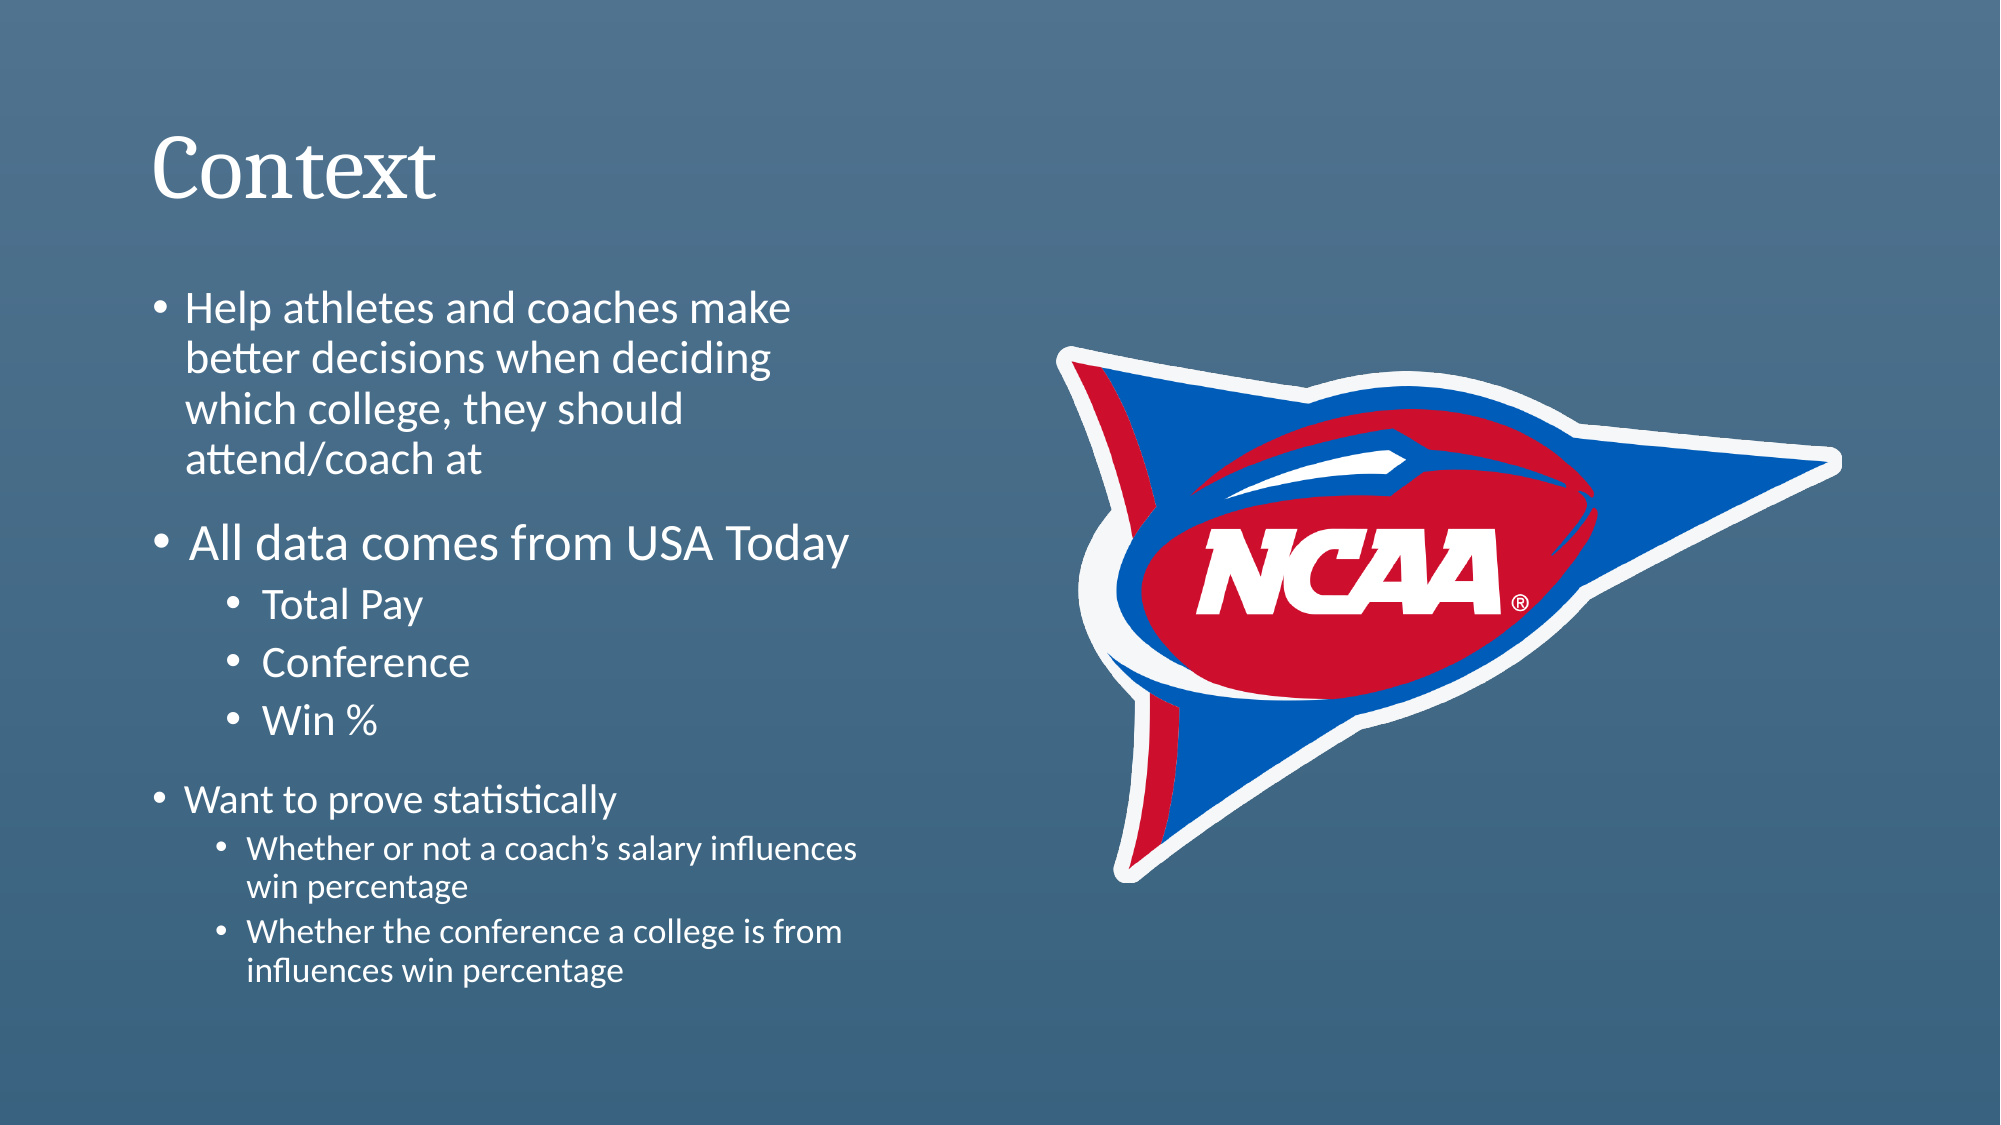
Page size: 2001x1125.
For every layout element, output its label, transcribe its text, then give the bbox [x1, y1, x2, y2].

list Help athletes and coaches make better decisions when deciding which college, they should attend/coach at [137, 276, 895, 494]
title Context [137, 59, 1863, 278]
text_box All data comes from USA Today Total Pay Conference Win % [137, 507, 924, 756]
text_box Want to prove statistically Whether or not a coach’s salary influences win percentage Whether the conference a college is from influences win percentage [137, 770, 895, 1000]
picture [1056, 346, 1842, 883]
